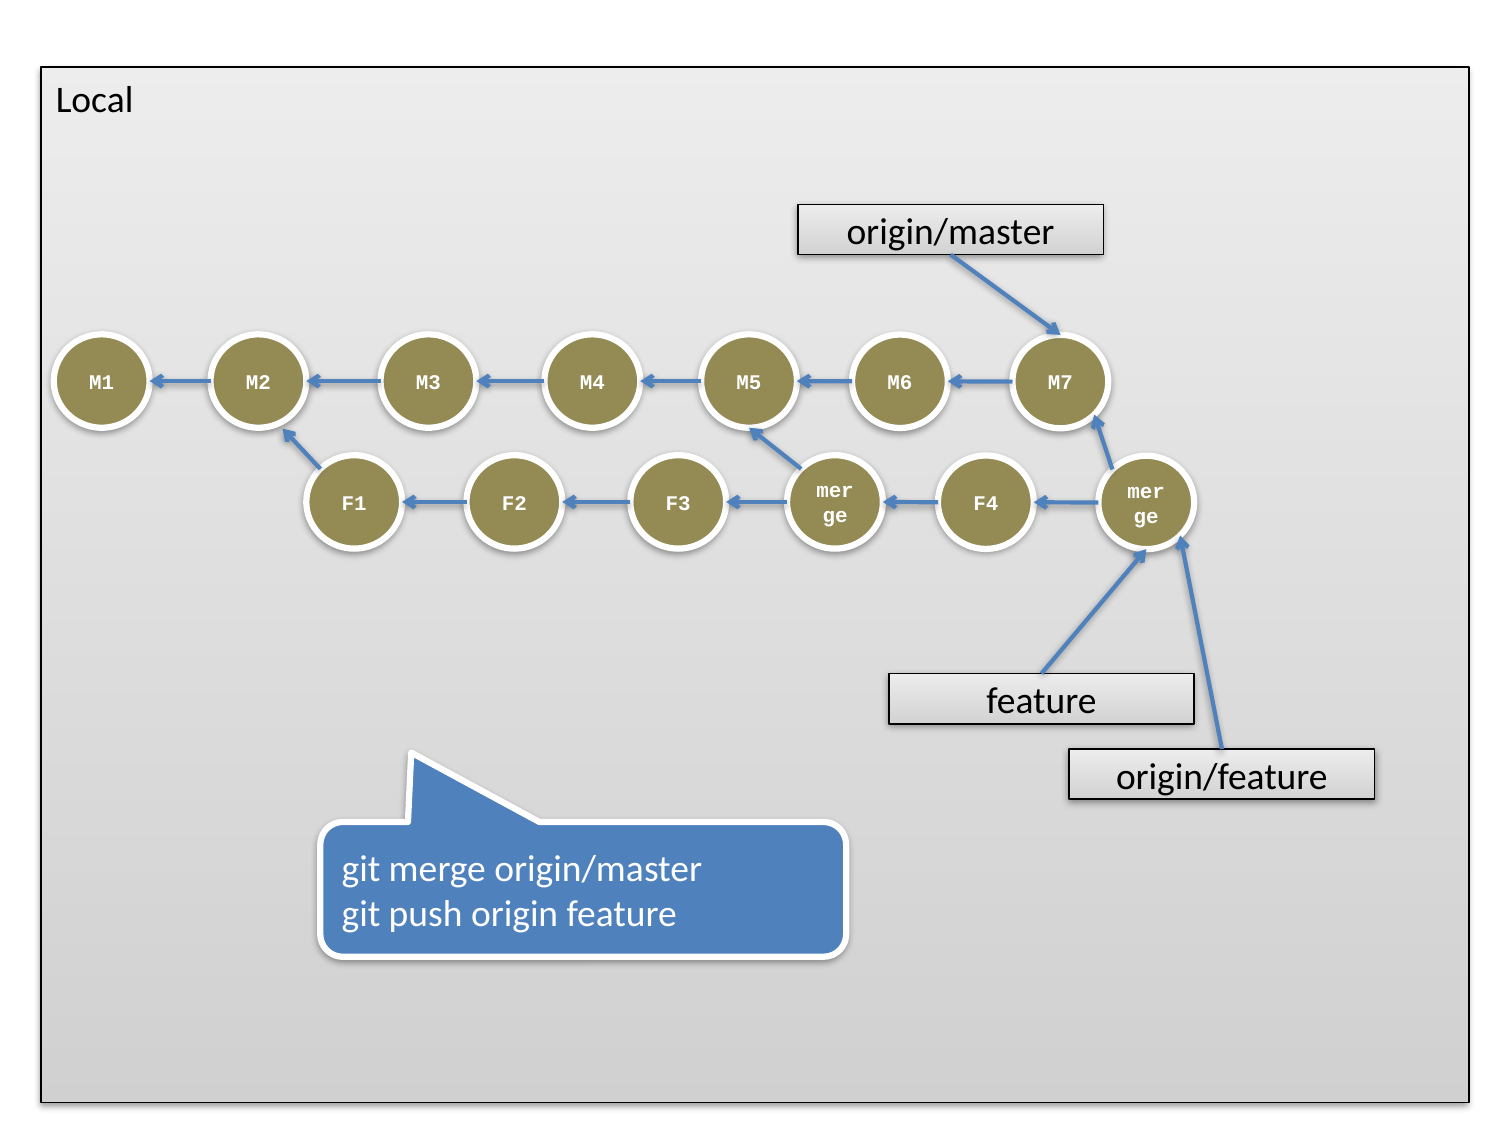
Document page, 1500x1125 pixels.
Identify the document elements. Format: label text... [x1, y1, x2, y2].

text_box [950, 254, 1061, 336]
text_box M5 [698, 331, 800, 431]
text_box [1179, 535, 1223, 750]
text_box M7 [1009, 332, 1112, 432]
text_box F2 [463, 452, 566, 552]
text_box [1041, 548, 1147, 674]
text_box M6 [849, 331, 951, 432]
text_box M1 [50, 331, 153, 431]
text_box F3 [627, 452, 729, 552]
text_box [282, 428, 321, 470]
text_box M3 [377, 331, 480, 431]
text_box feature [888, 673, 1174, 725]
text_box merge [1095, 452, 1198, 553]
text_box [1093, 414, 1113, 470]
text_box F1 [303, 452, 405, 552]
text_box git merge origin/master git push origin feature [317, 749, 850, 960]
text_box origin/master [797, 204, 1104, 255]
text_box F4 [934, 452, 1037, 553]
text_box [748, 427, 802, 470]
text_box origin/feature [1068, 748, 1375, 800]
text_box M2 [207, 331, 310, 431]
text_box M4 [541, 331, 643, 431]
text_box merge [784, 452, 886, 552]
